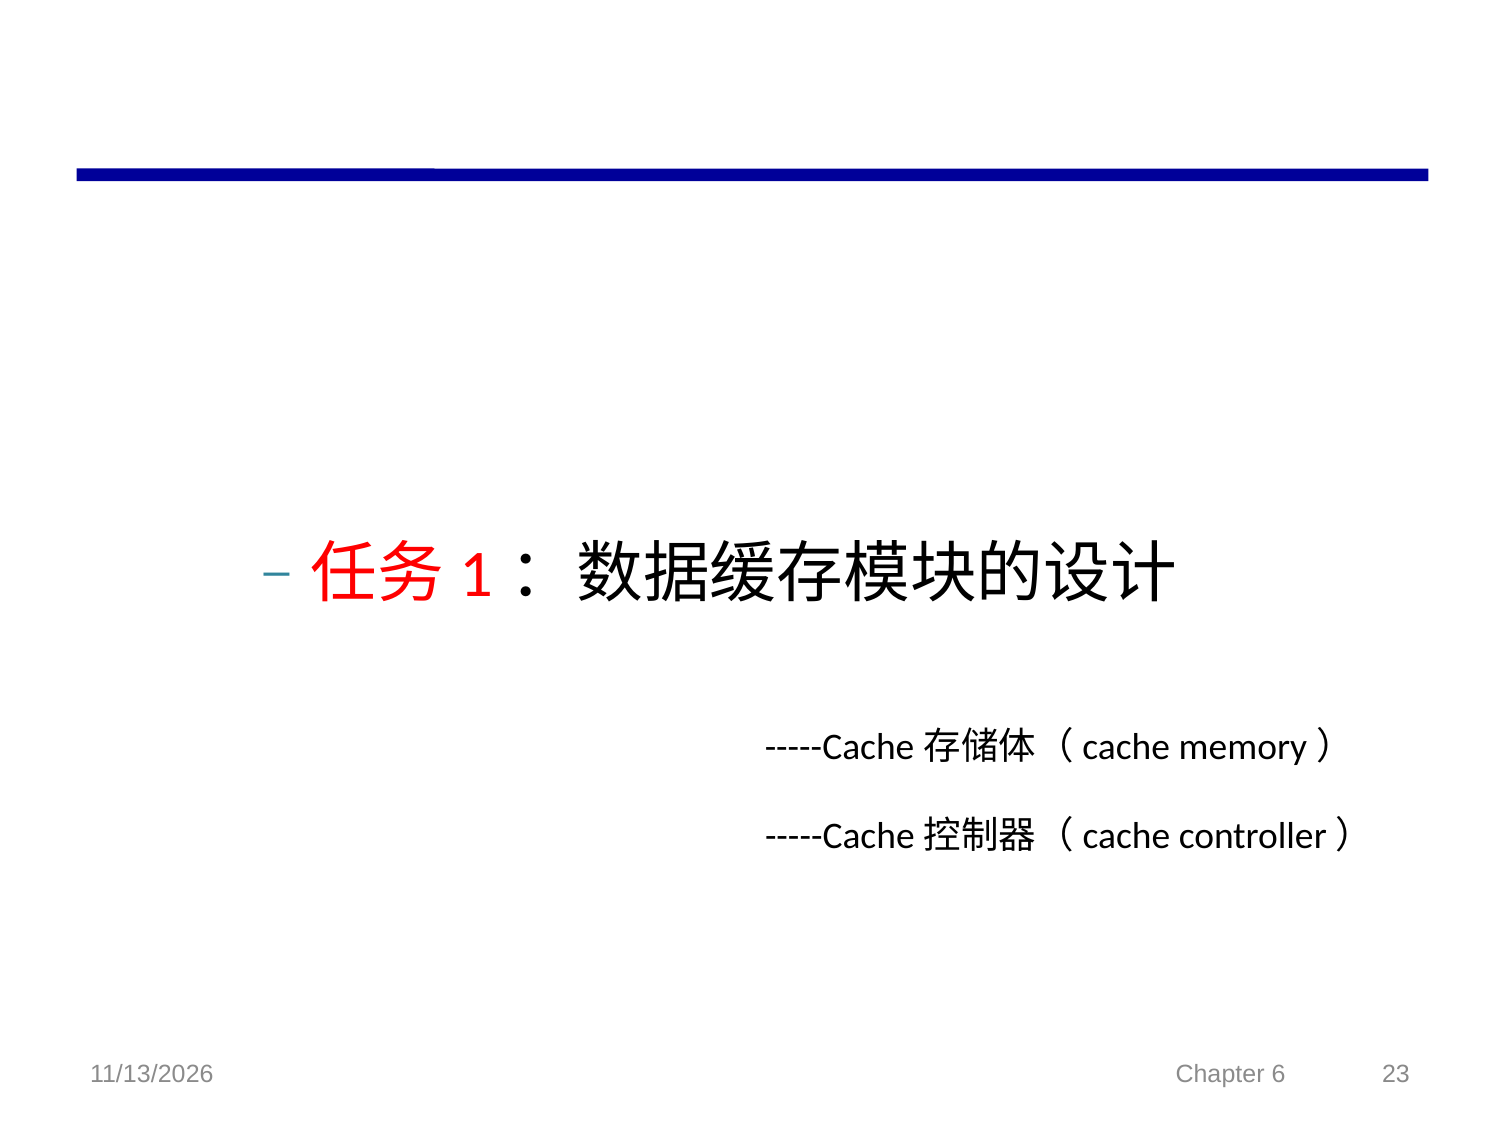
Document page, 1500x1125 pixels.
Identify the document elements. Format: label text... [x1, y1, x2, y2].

text_box -----Cache控制器（cache controller） [750, 803, 1412, 863]
text_box -----Cache存储体（cache memory） [750, 715, 1412, 775]
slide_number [75, 1042, 425, 1103]
slide_number 23 [1328, 1042, 1425, 1103]
list 任务1：数据缓存模块的设计 [173, 456, 1497, 746]
footer Chapter 6 [1129, 1042, 1328, 1103]
